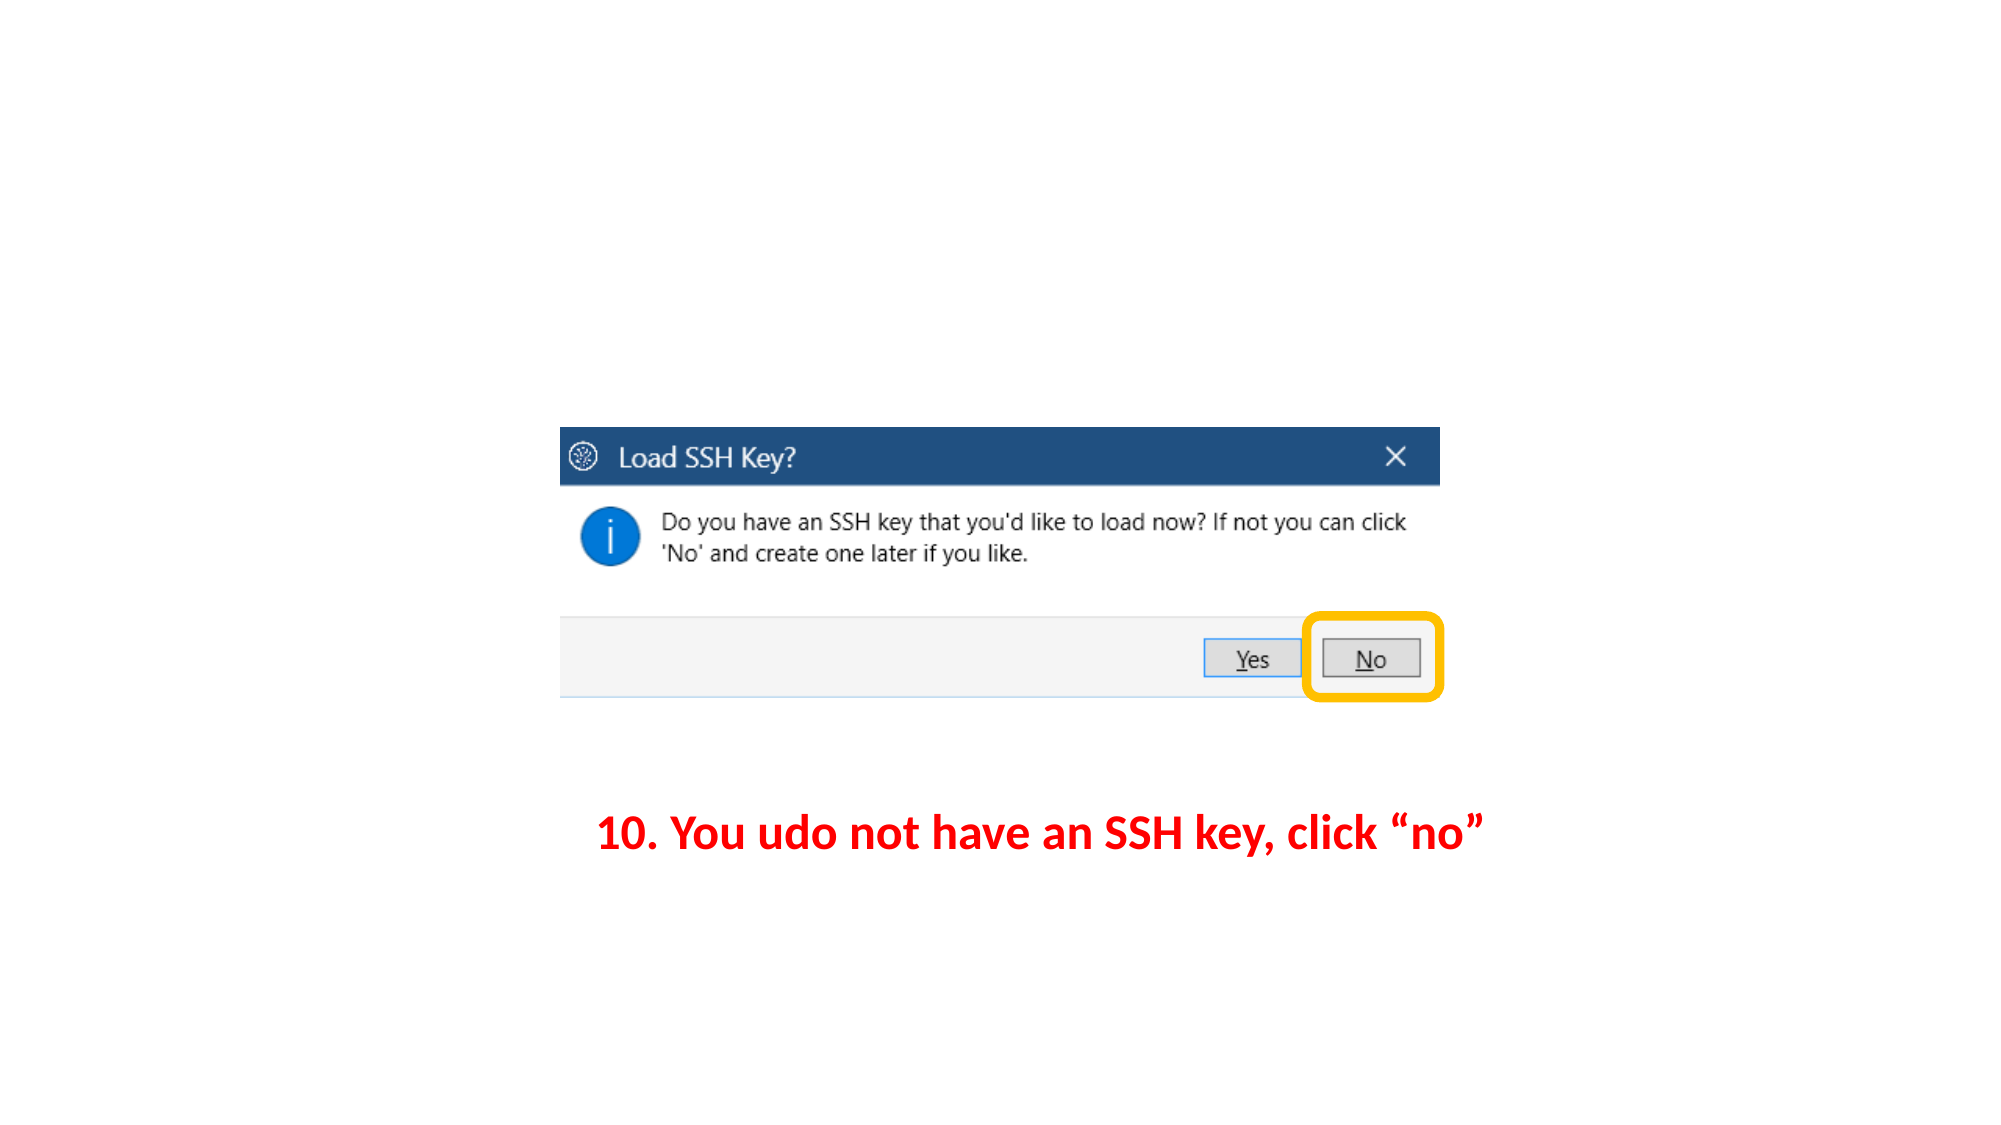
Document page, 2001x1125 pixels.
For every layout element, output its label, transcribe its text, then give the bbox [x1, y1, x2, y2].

text_box 10. You udo not have an SSH key, click “no” [580, 792, 1502, 868]
picture [560, 427, 1440, 698]
